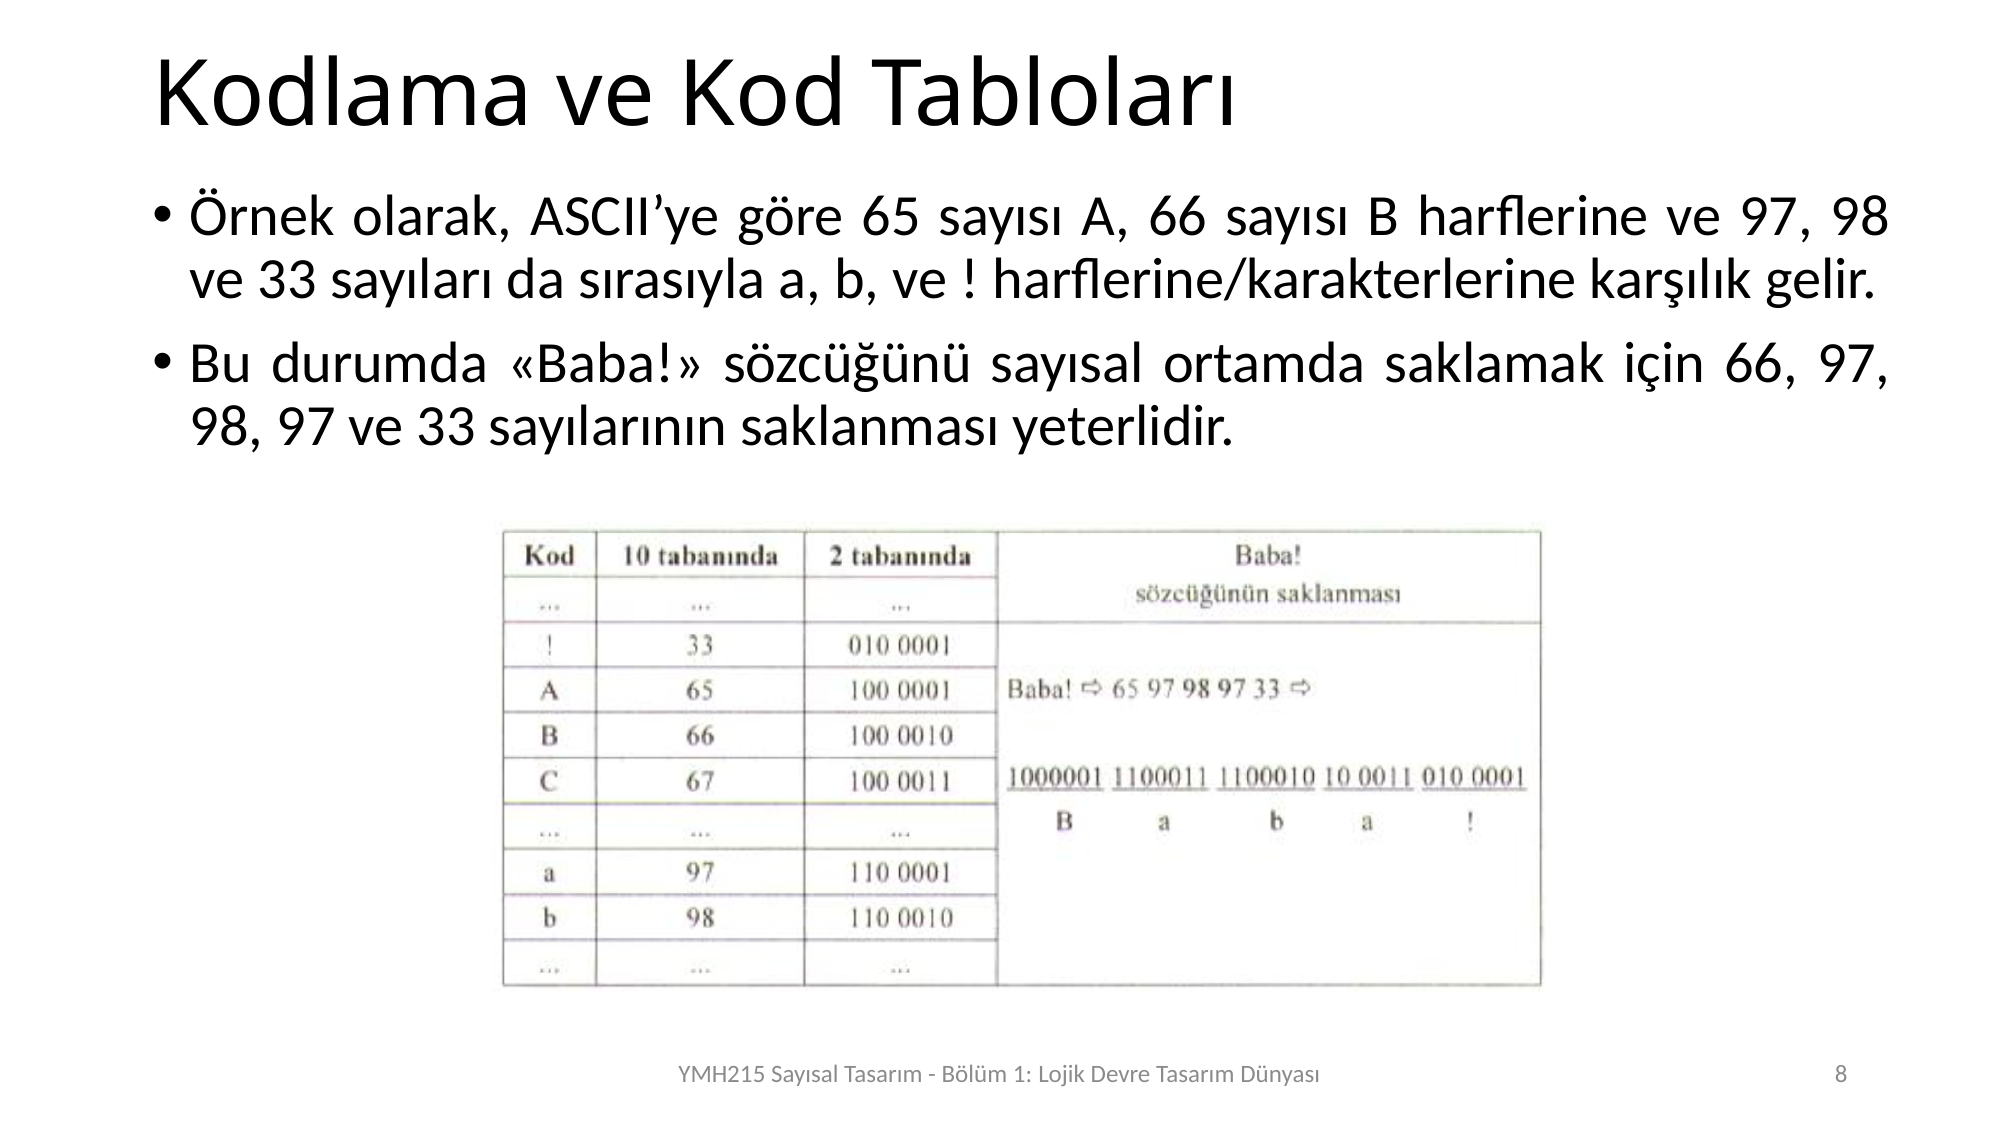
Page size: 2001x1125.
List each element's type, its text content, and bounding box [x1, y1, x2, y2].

list Örnek olarak, ASCII’ye göre 65 sayısı A, 66 sayısı B harflerine ve 97, 98 ve 33 sayıları da sırasıyla a, b, ve ! harflerine/karakterlerine karşılık gelir. Bu durumda «Baba!» sözcüğünü sayısal ortamda saklamak için 66, 97, 98, 97 ve 33 sayılarının saklanması yeterlidir. [137, 178, 1907, 1014]
picture [493, 521, 1551, 995]
title Kodlama ve Kod Tabloları [137, 36, 1863, 155]
footer YMH215 Sayısal Tasarım - Bölüm 1: Lojik Devre Tasarım Dünyası [662, 1042, 1338, 1103]
slide_number 8 [1412, 1042, 1863, 1103]
